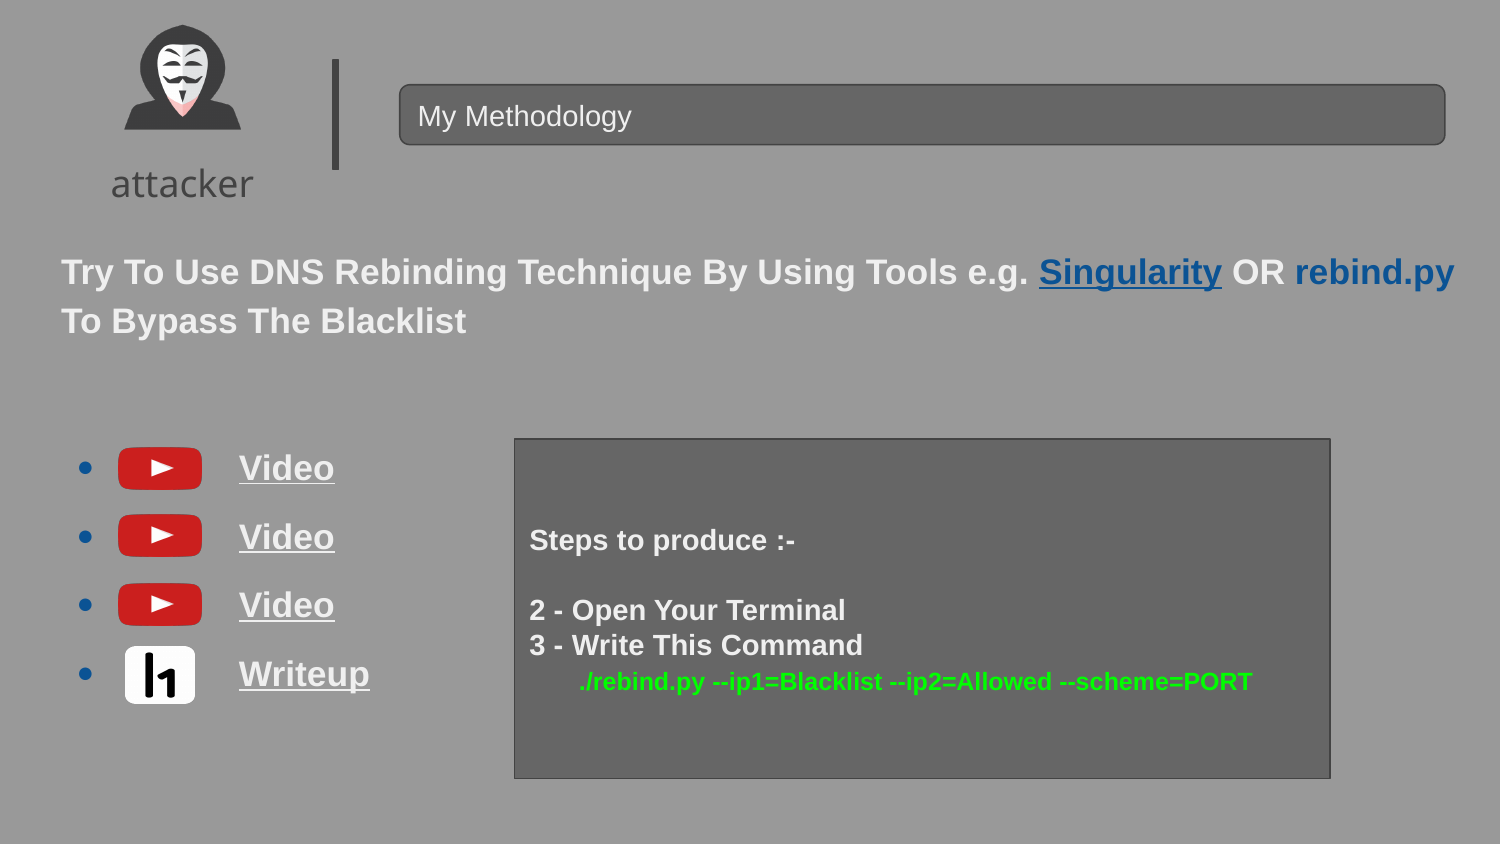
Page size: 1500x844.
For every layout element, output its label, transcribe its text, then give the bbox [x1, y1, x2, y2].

text_box Video [41, 498, 115, 559]
text_box Video [41, 567, 116, 628]
text_box Video [203, 567, 555, 628]
text_box Steps to produce :- 2 - Open Your Terminal 3 - Write This Command ./rebind.py --ip1=Blacklist --ip2=Allowed --scheme=PORT [514, 438, 1331, 779]
text_box Video [204, 498, 555, 559]
text_box My Methodology [399, 84, 1445, 145]
text_box Writeup [193, 636, 555, 697]
picture [118, 505, 202, 566]
picture [82, 0, 283, 170]
text_box Try To Use DNS Rebinding Technique By Using Tools e.g. Singularity OR rebind.py To Bypass The Blacklist [46, 227, 1500, 401]
picture [125, 645, 195, 704]
text_box [333, 59, 339, 170]
picture [118, 574, 202, 635]
text_box Video [41, 429, 555, 490]
picture [118, 438, 202, 499]
text_box Writeup [41, 636, 126, 697]
text_box attacker [47, 144, 318, 205]
